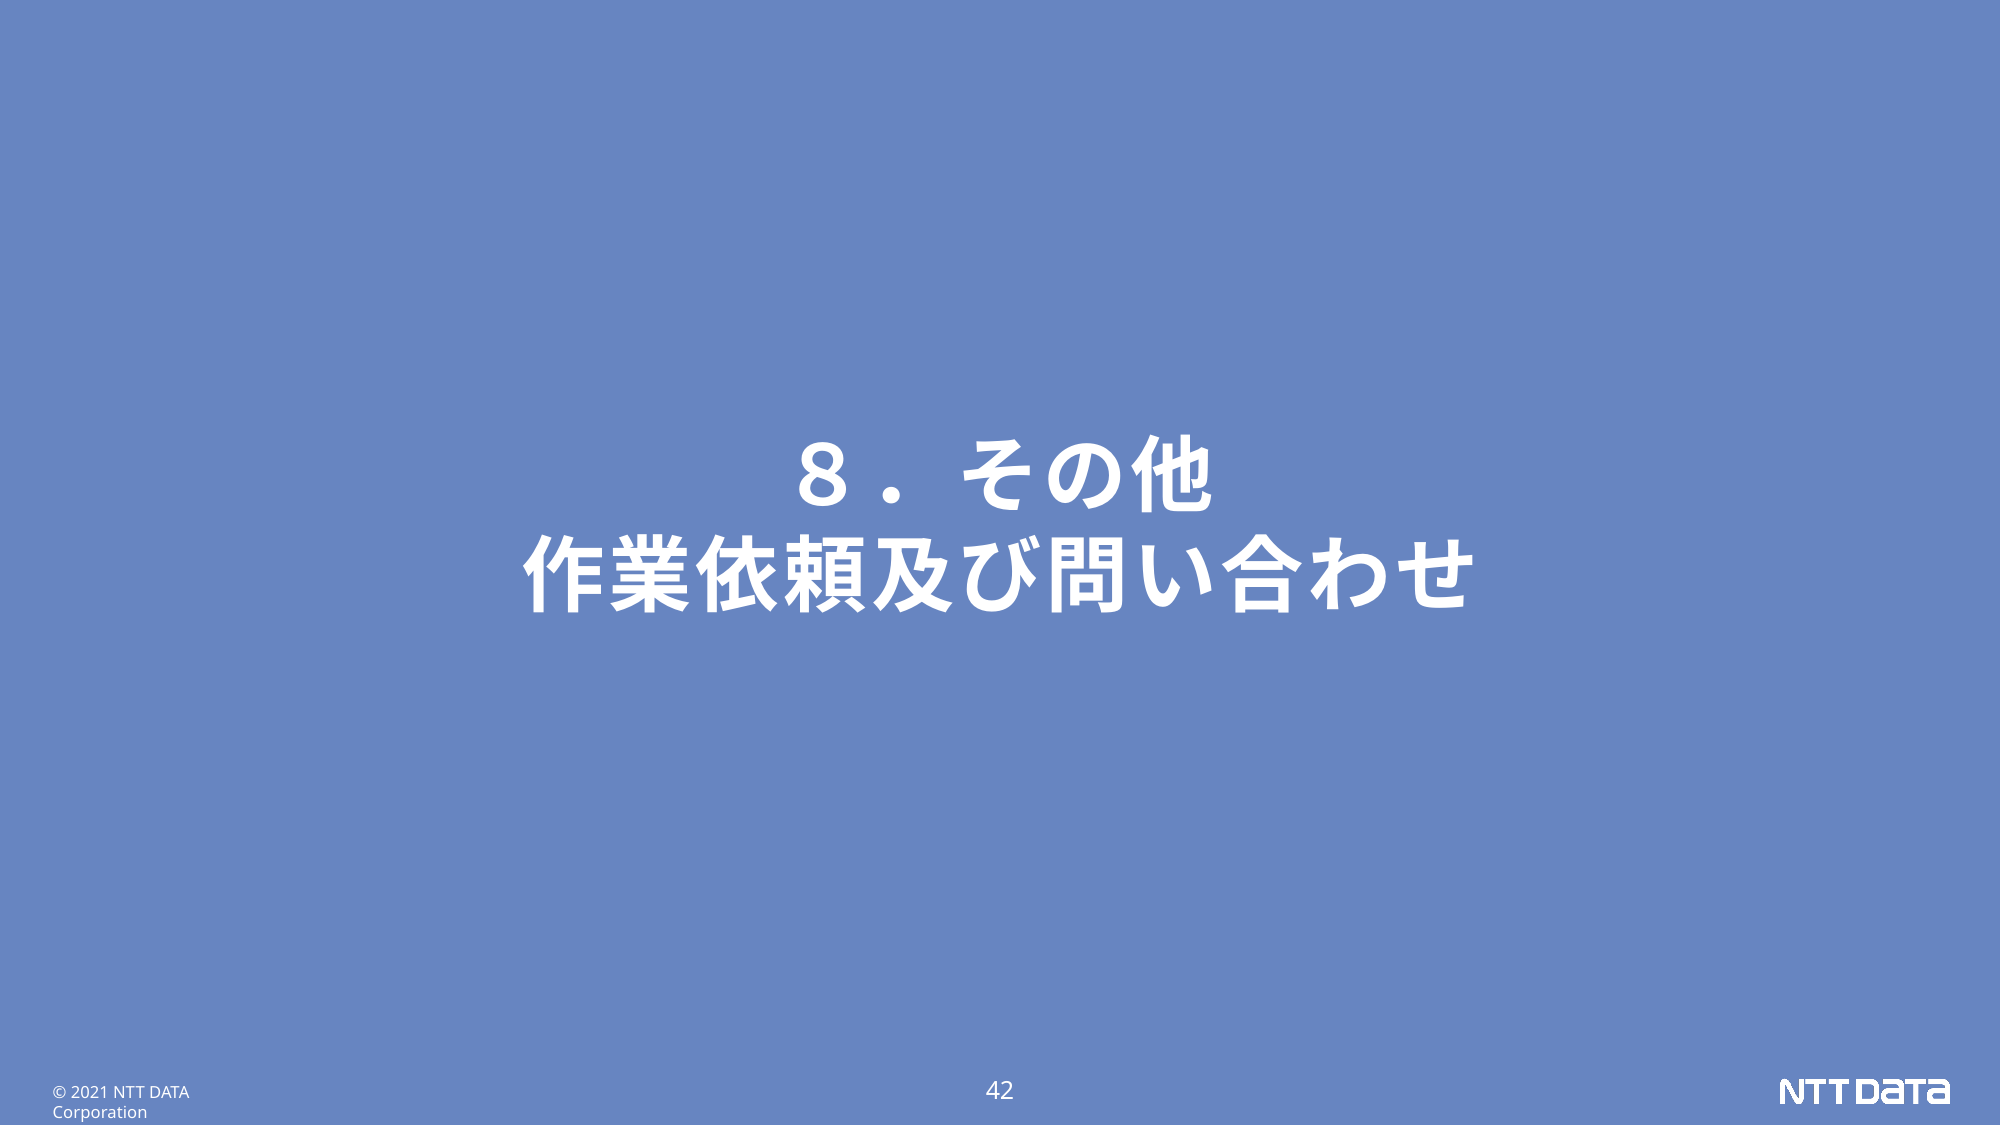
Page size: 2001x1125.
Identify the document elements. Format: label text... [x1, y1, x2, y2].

title ８．その他 作業依頼及び問い合わせ [253, 160, 1747, 885]
picture [1767, 1066, 1962, 1116]
